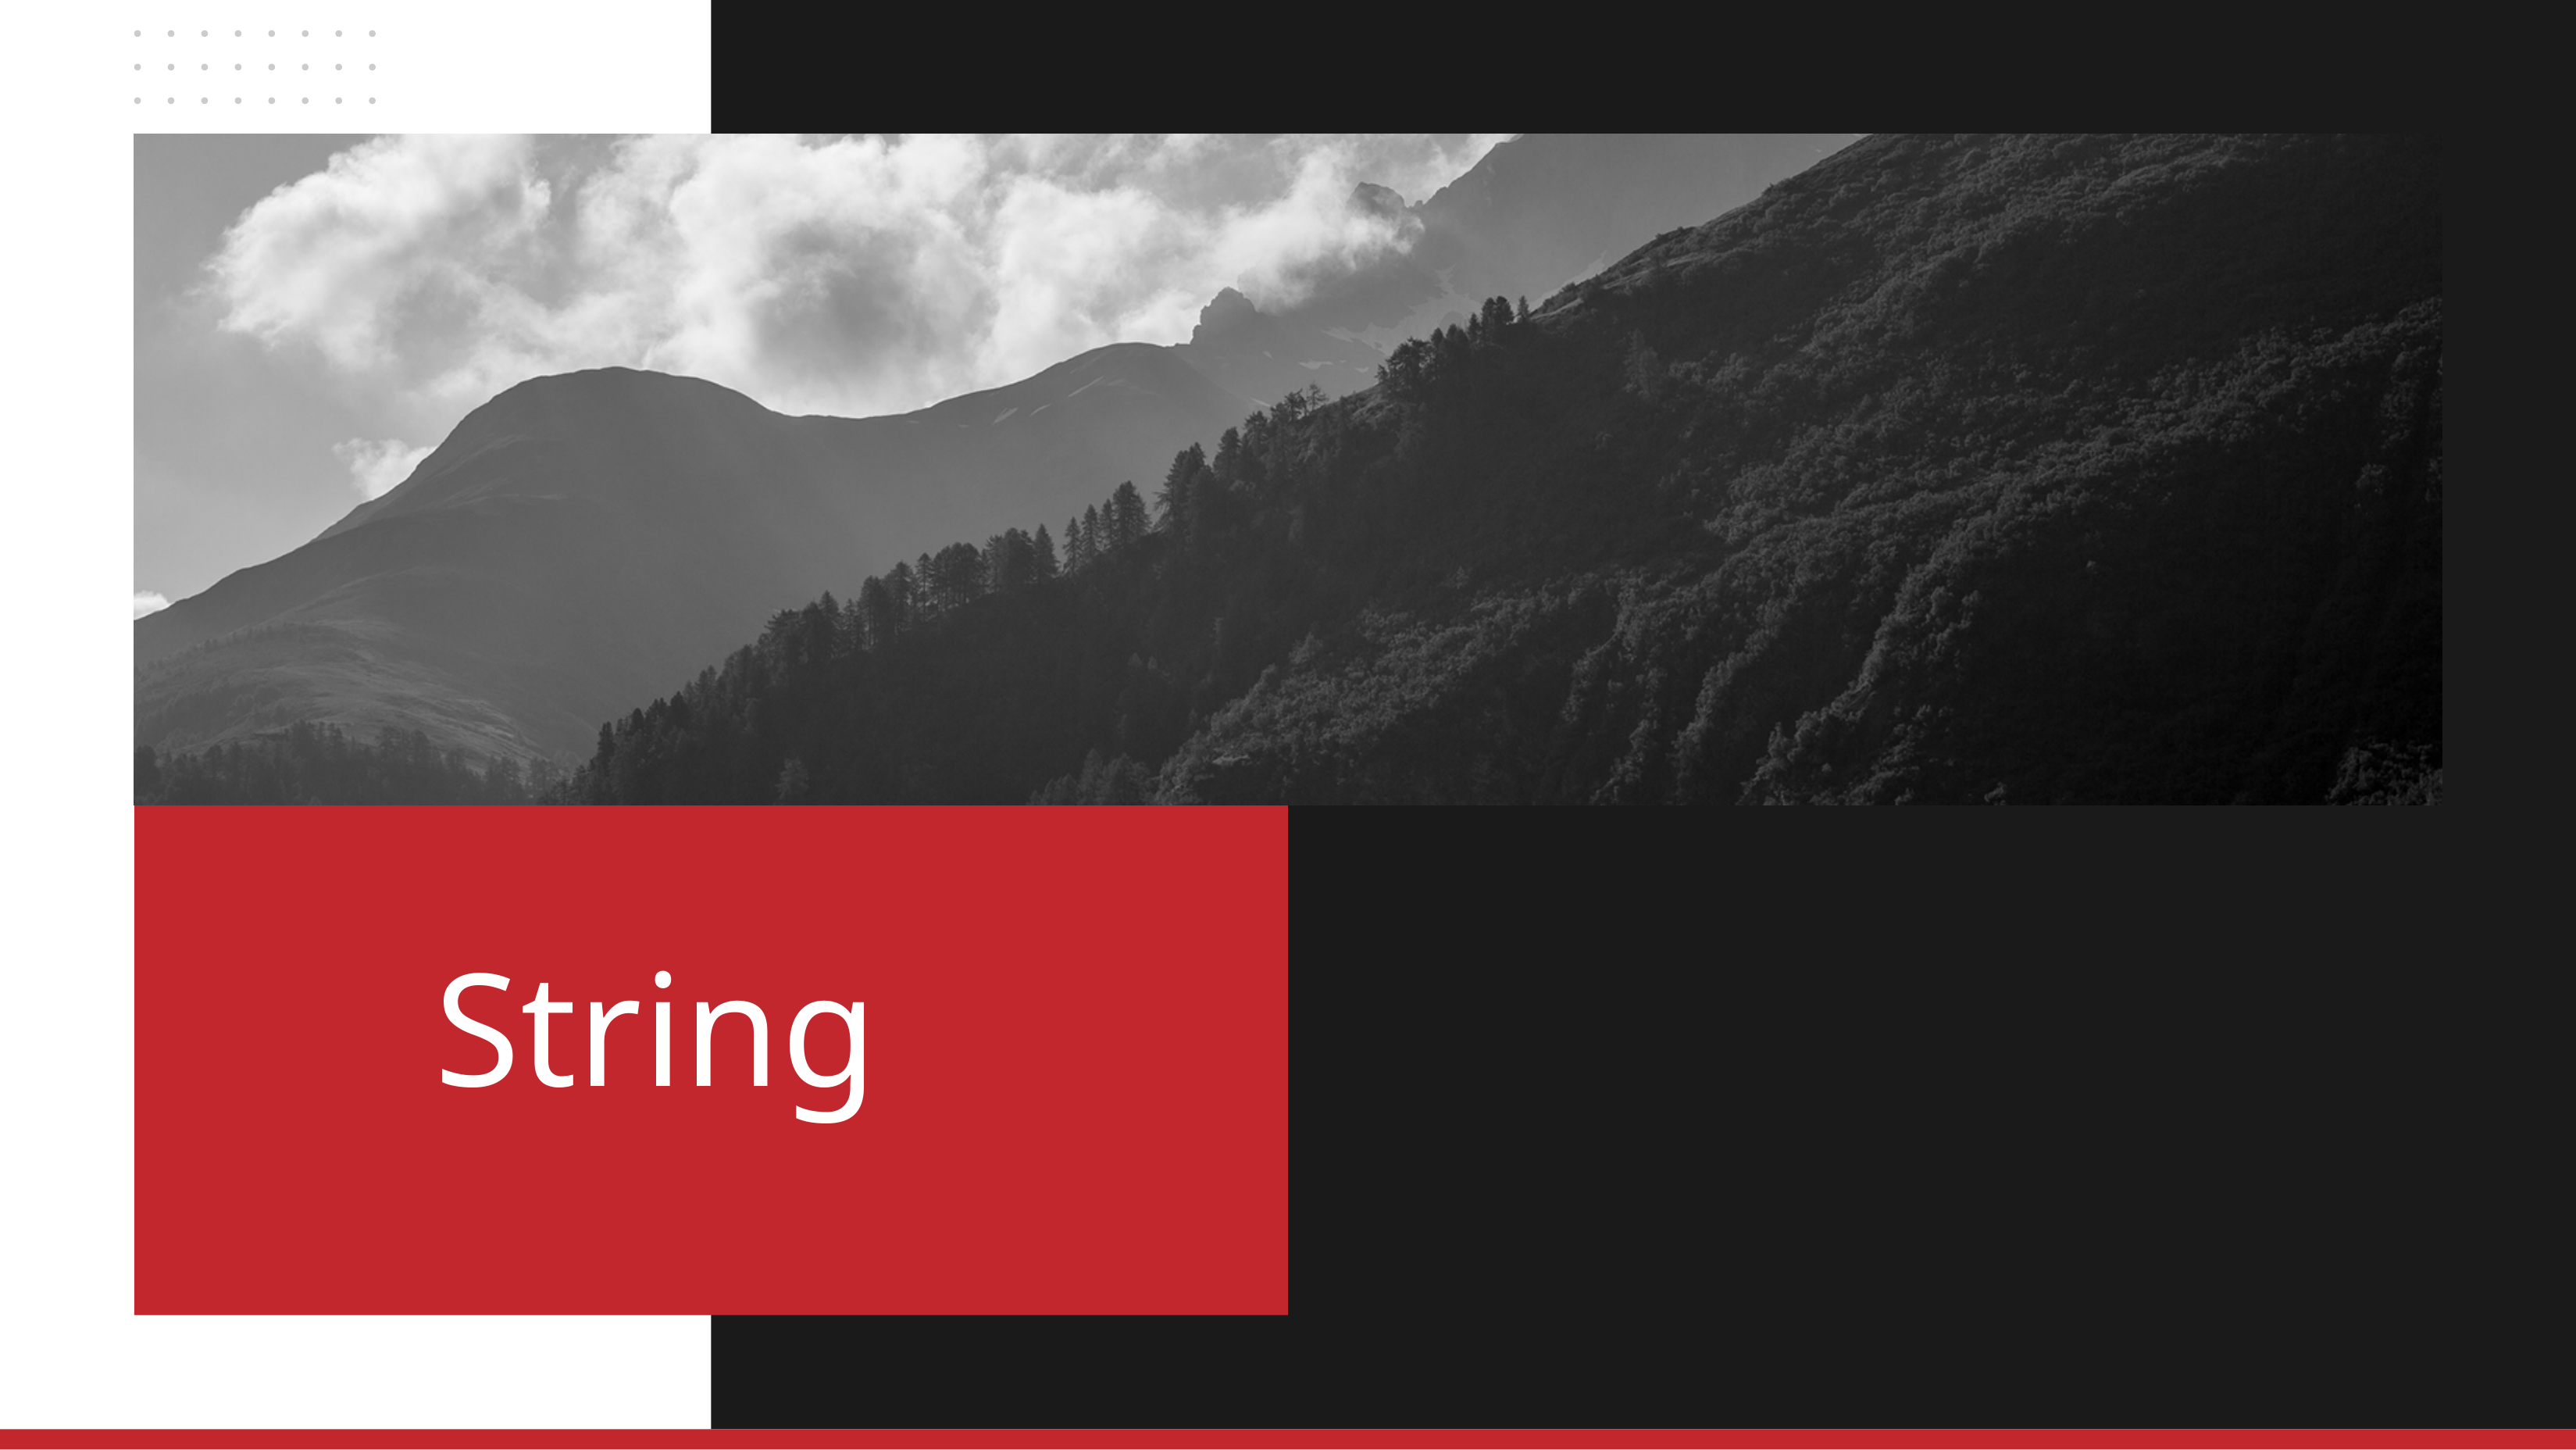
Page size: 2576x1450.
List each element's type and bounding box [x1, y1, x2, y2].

text_box [0, 0, 2576, 1450]
